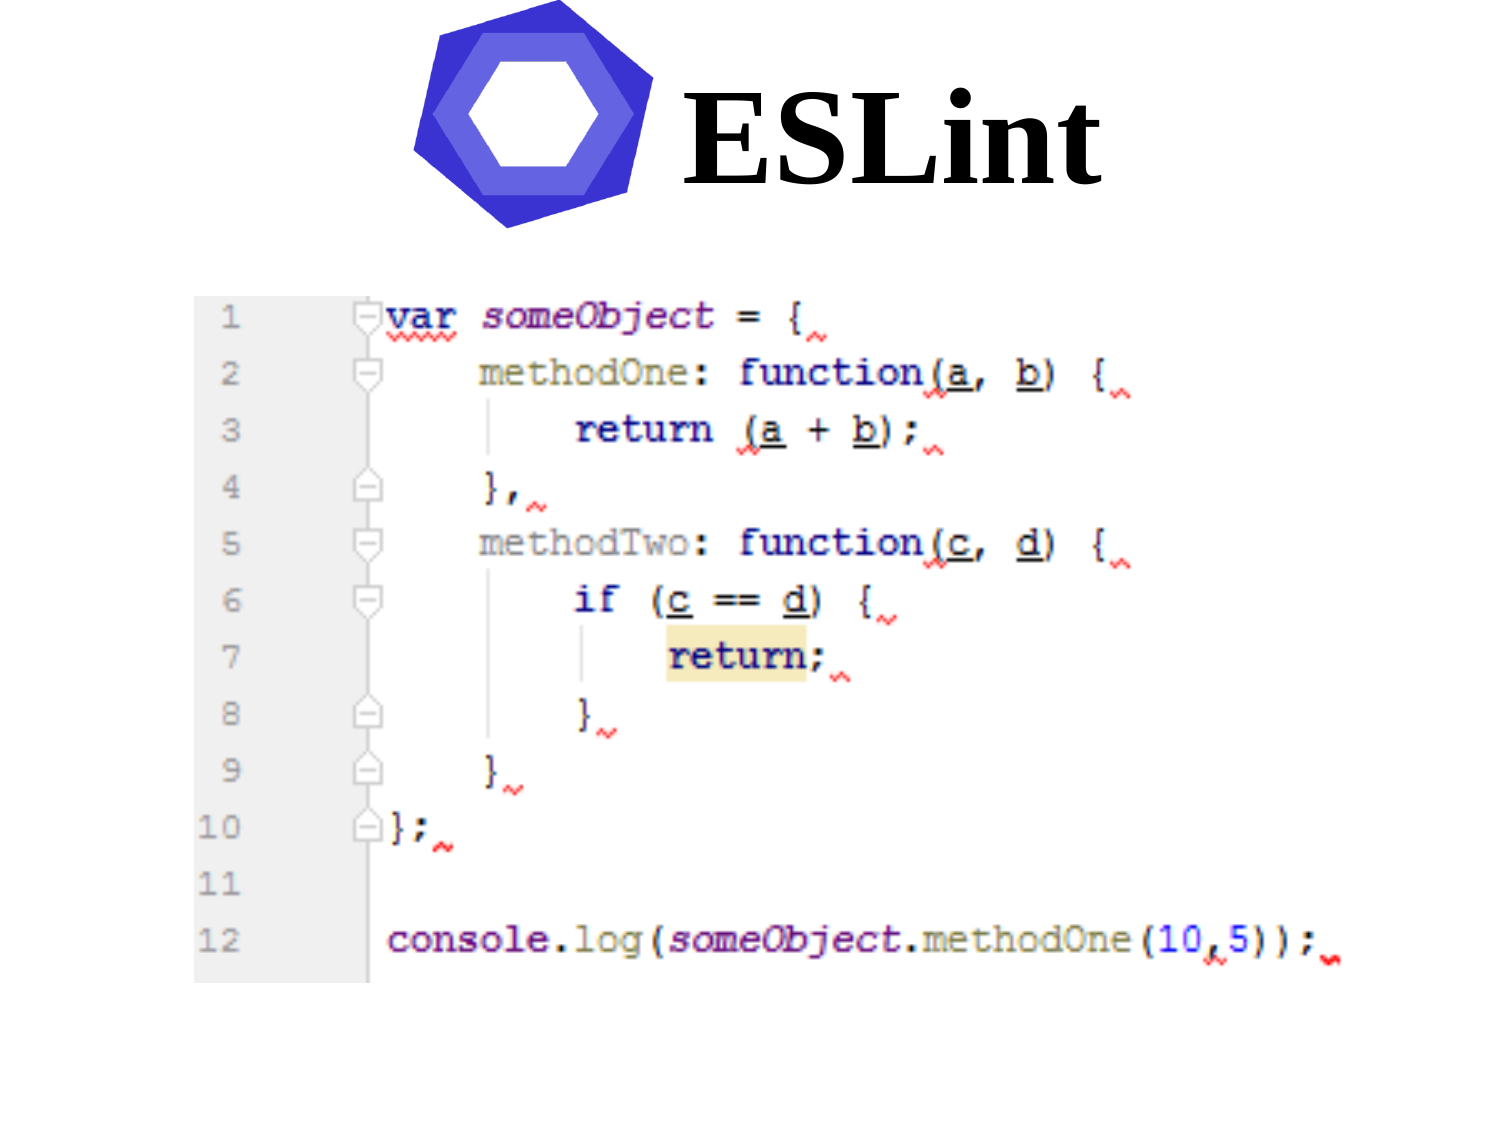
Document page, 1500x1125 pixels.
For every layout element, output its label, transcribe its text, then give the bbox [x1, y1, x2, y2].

picture [407, 0, 663, 232]
picture [194, 295, 1389, 983]
text_box ESLint [667, 38, 1154, 218]
